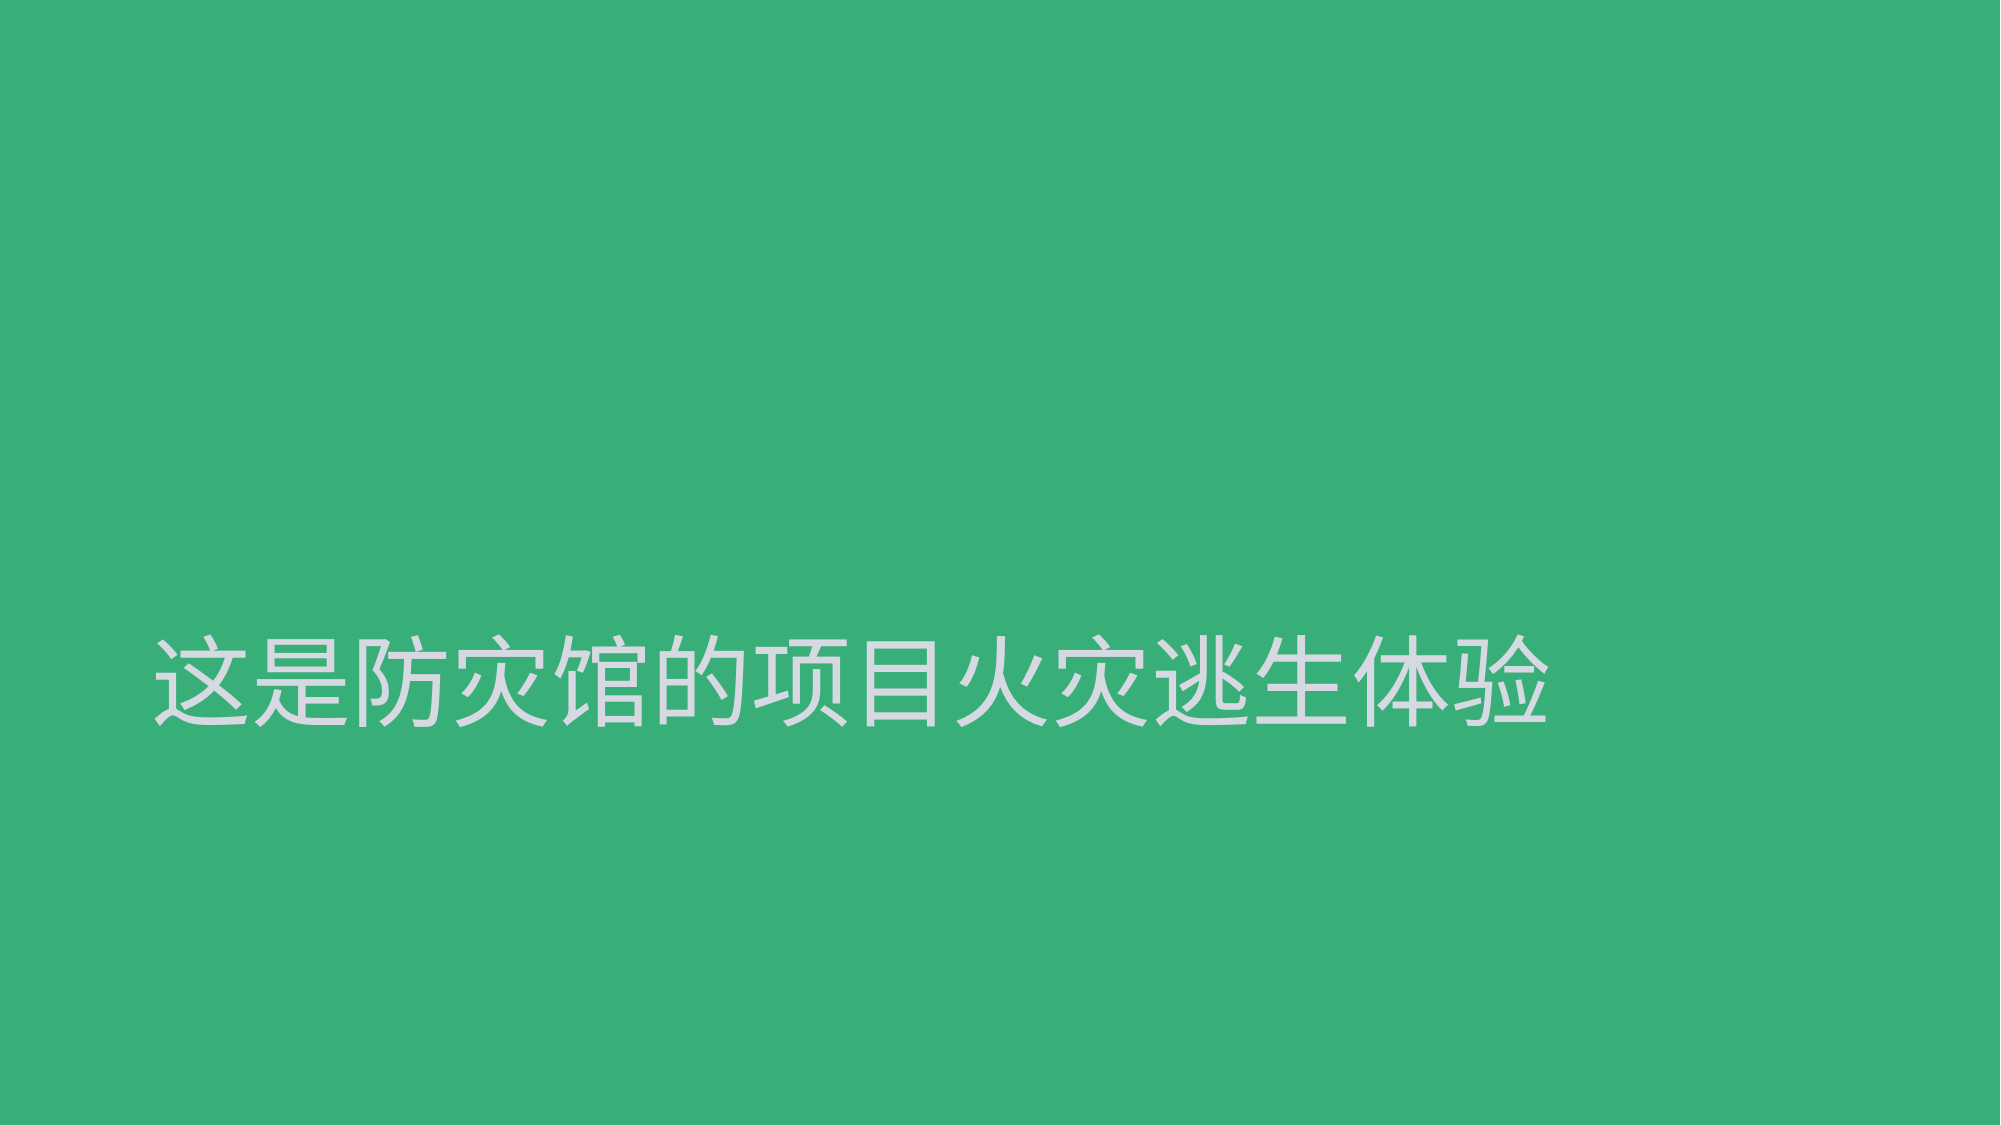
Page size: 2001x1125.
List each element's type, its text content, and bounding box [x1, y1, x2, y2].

title 这是防灾馆的项目火灾逃生体验 [136, 280, 1862, 749]
